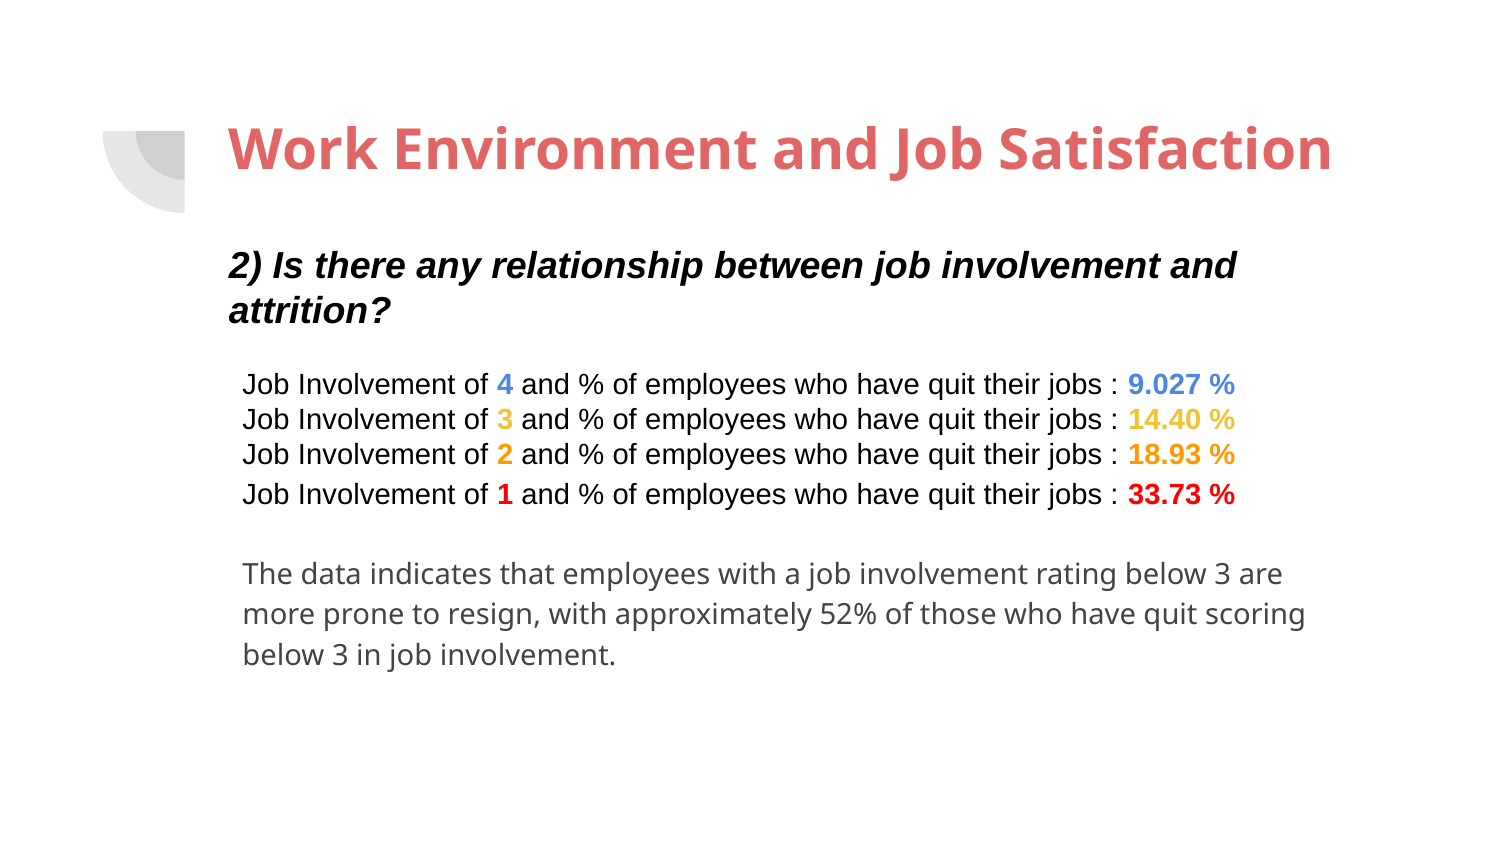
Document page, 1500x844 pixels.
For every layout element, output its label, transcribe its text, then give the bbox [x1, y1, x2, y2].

title Work Environment and Job Satisfaction [213, 98, 1368, 226]
text_box Job Involvement of 4 and % of employees who have quit their jobs : 9.027 % Job Involvement of 3 and % of employees who have quit their jobs : 14.40 % Job Involvement of 2 and % of employees who have quit their jobs : 18.93 % Job Involvement of 1 and % of employees who have quit their jobs : 33.73 % The data indicates that employees with a job involvement rating below 3 are more prone to resign, with approximately 52% of those who have quit scoring below 3 in job involvement. [227, 350, 1343, 721]
list 2) Is there any relationship between job involvement and attrition? [213, 226, 1368, 324]
